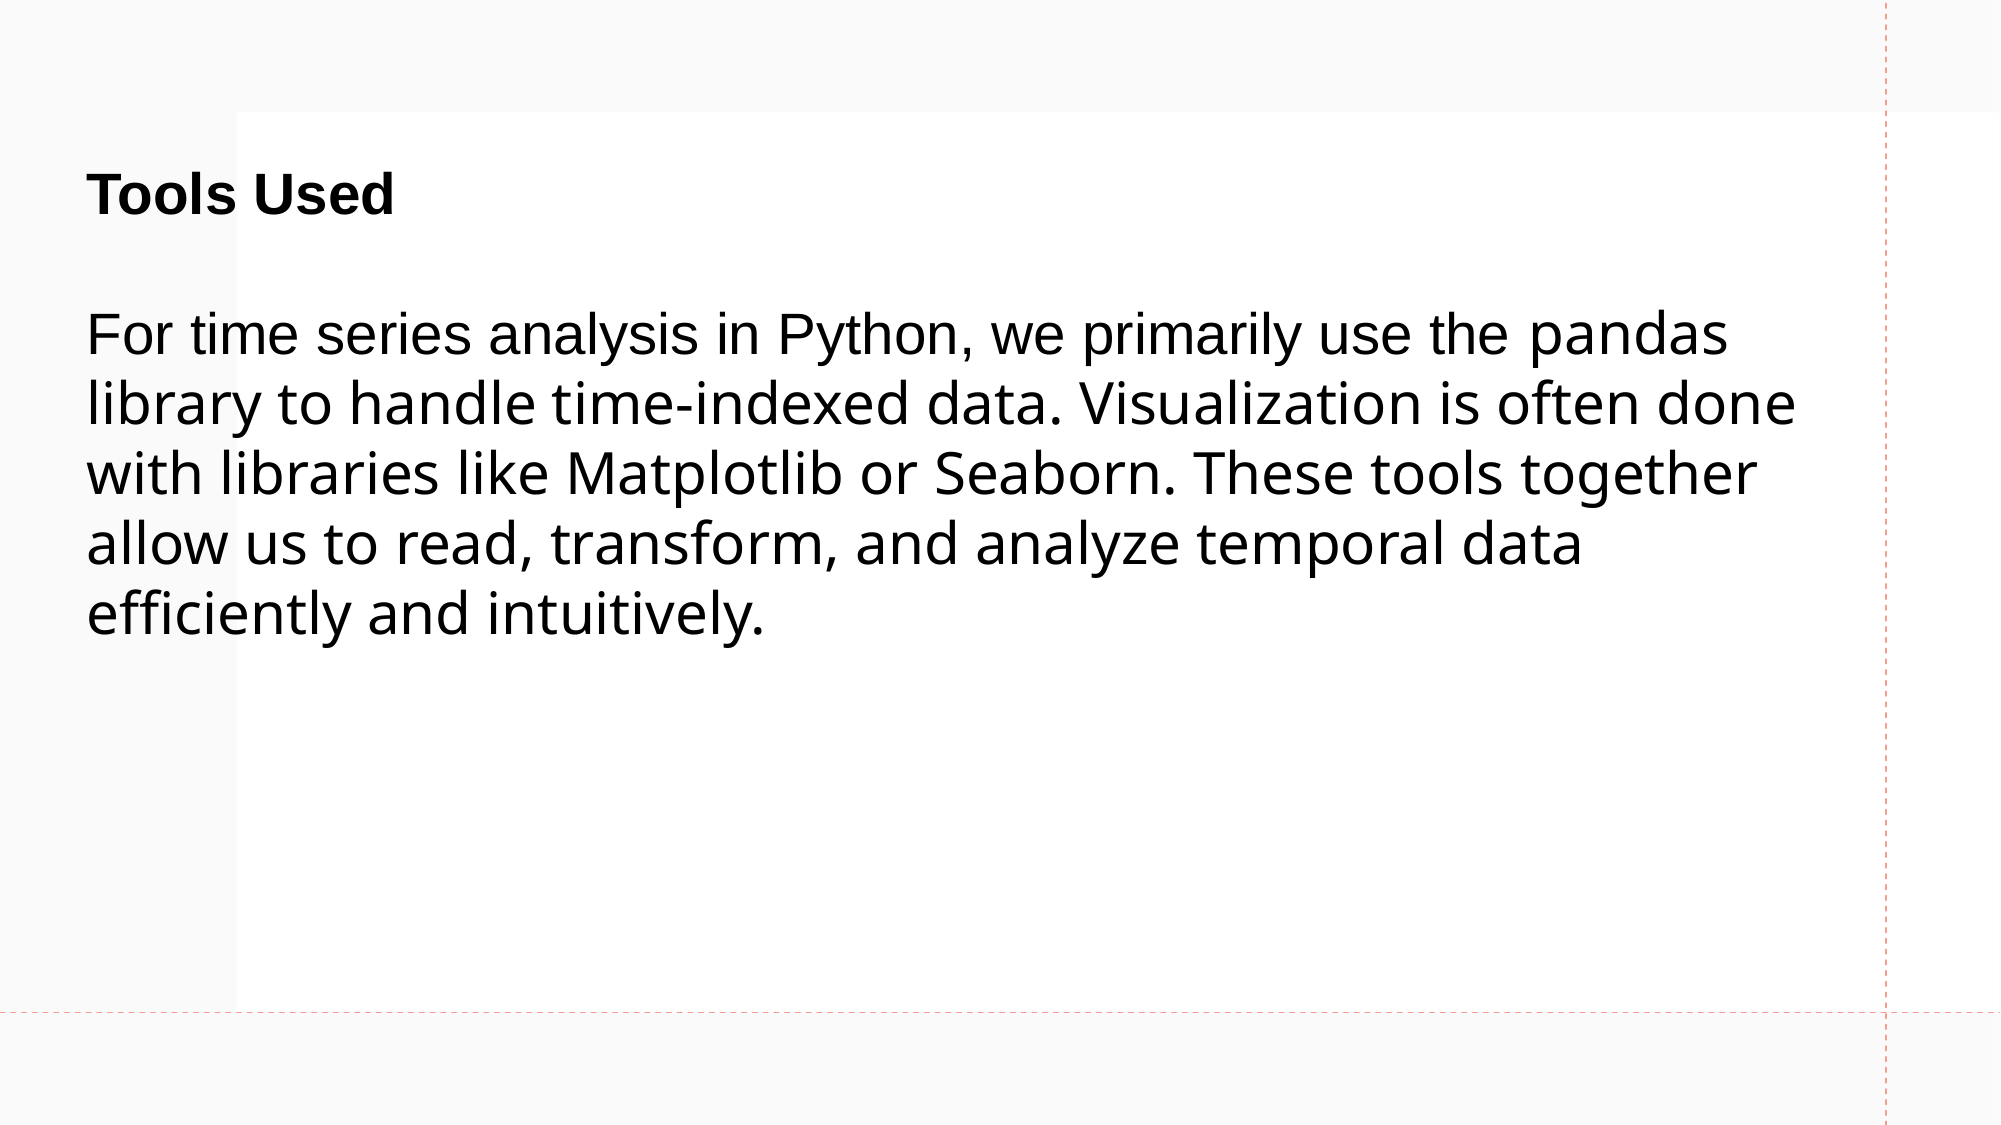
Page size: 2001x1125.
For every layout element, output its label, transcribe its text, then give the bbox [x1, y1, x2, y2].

title Tools Used For time series analysis in Python, we primarily use the pandas library to handle time-indexed data. Visualization is often done with libraries like Matplotlib or Seaborn. These tools together allow us to read, transform, and analyze temporal data efficiently and intuitively. [71, 148, 1829, 654]
